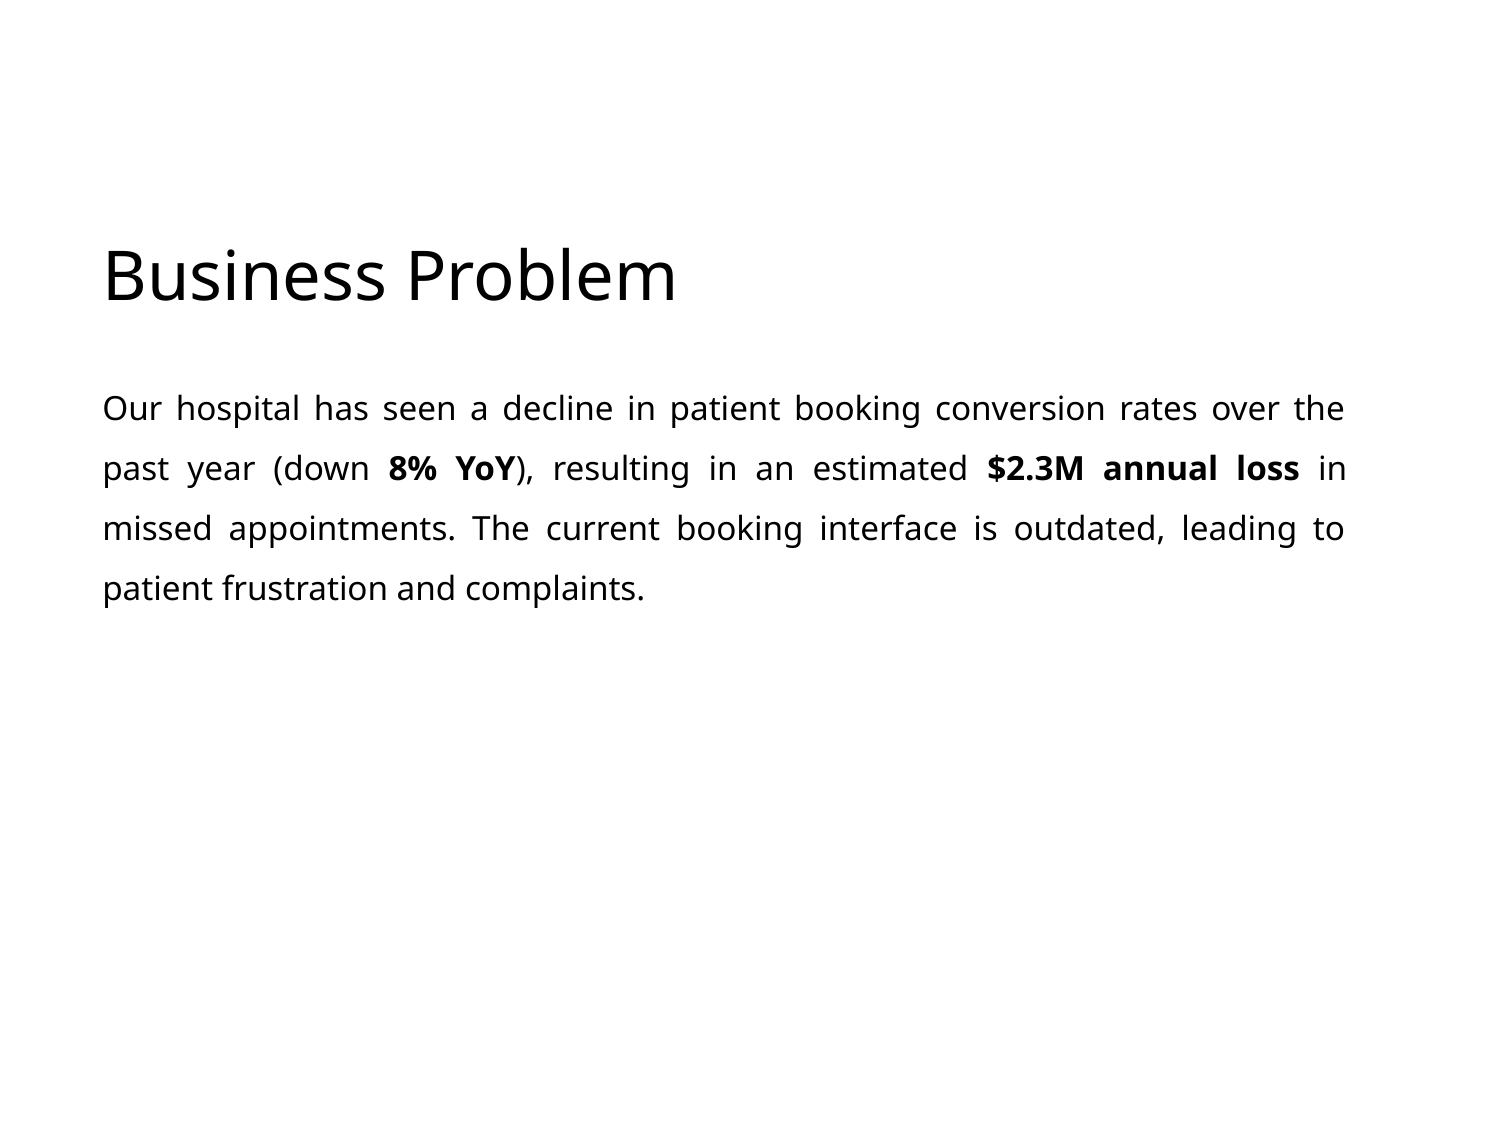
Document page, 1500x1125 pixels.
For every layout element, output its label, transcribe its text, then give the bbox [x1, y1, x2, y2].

list Our hospital has seen a decline in patient booking conversion rates over the past year (down 8% YoY), resulting in an estimated $2.3M annual loss in missed appointments. The current booking interface is outdated, leading to patient frustration and complaints. [87, 359, 1363, 559]
title Business Problem [87, 196, 1363, 359]
